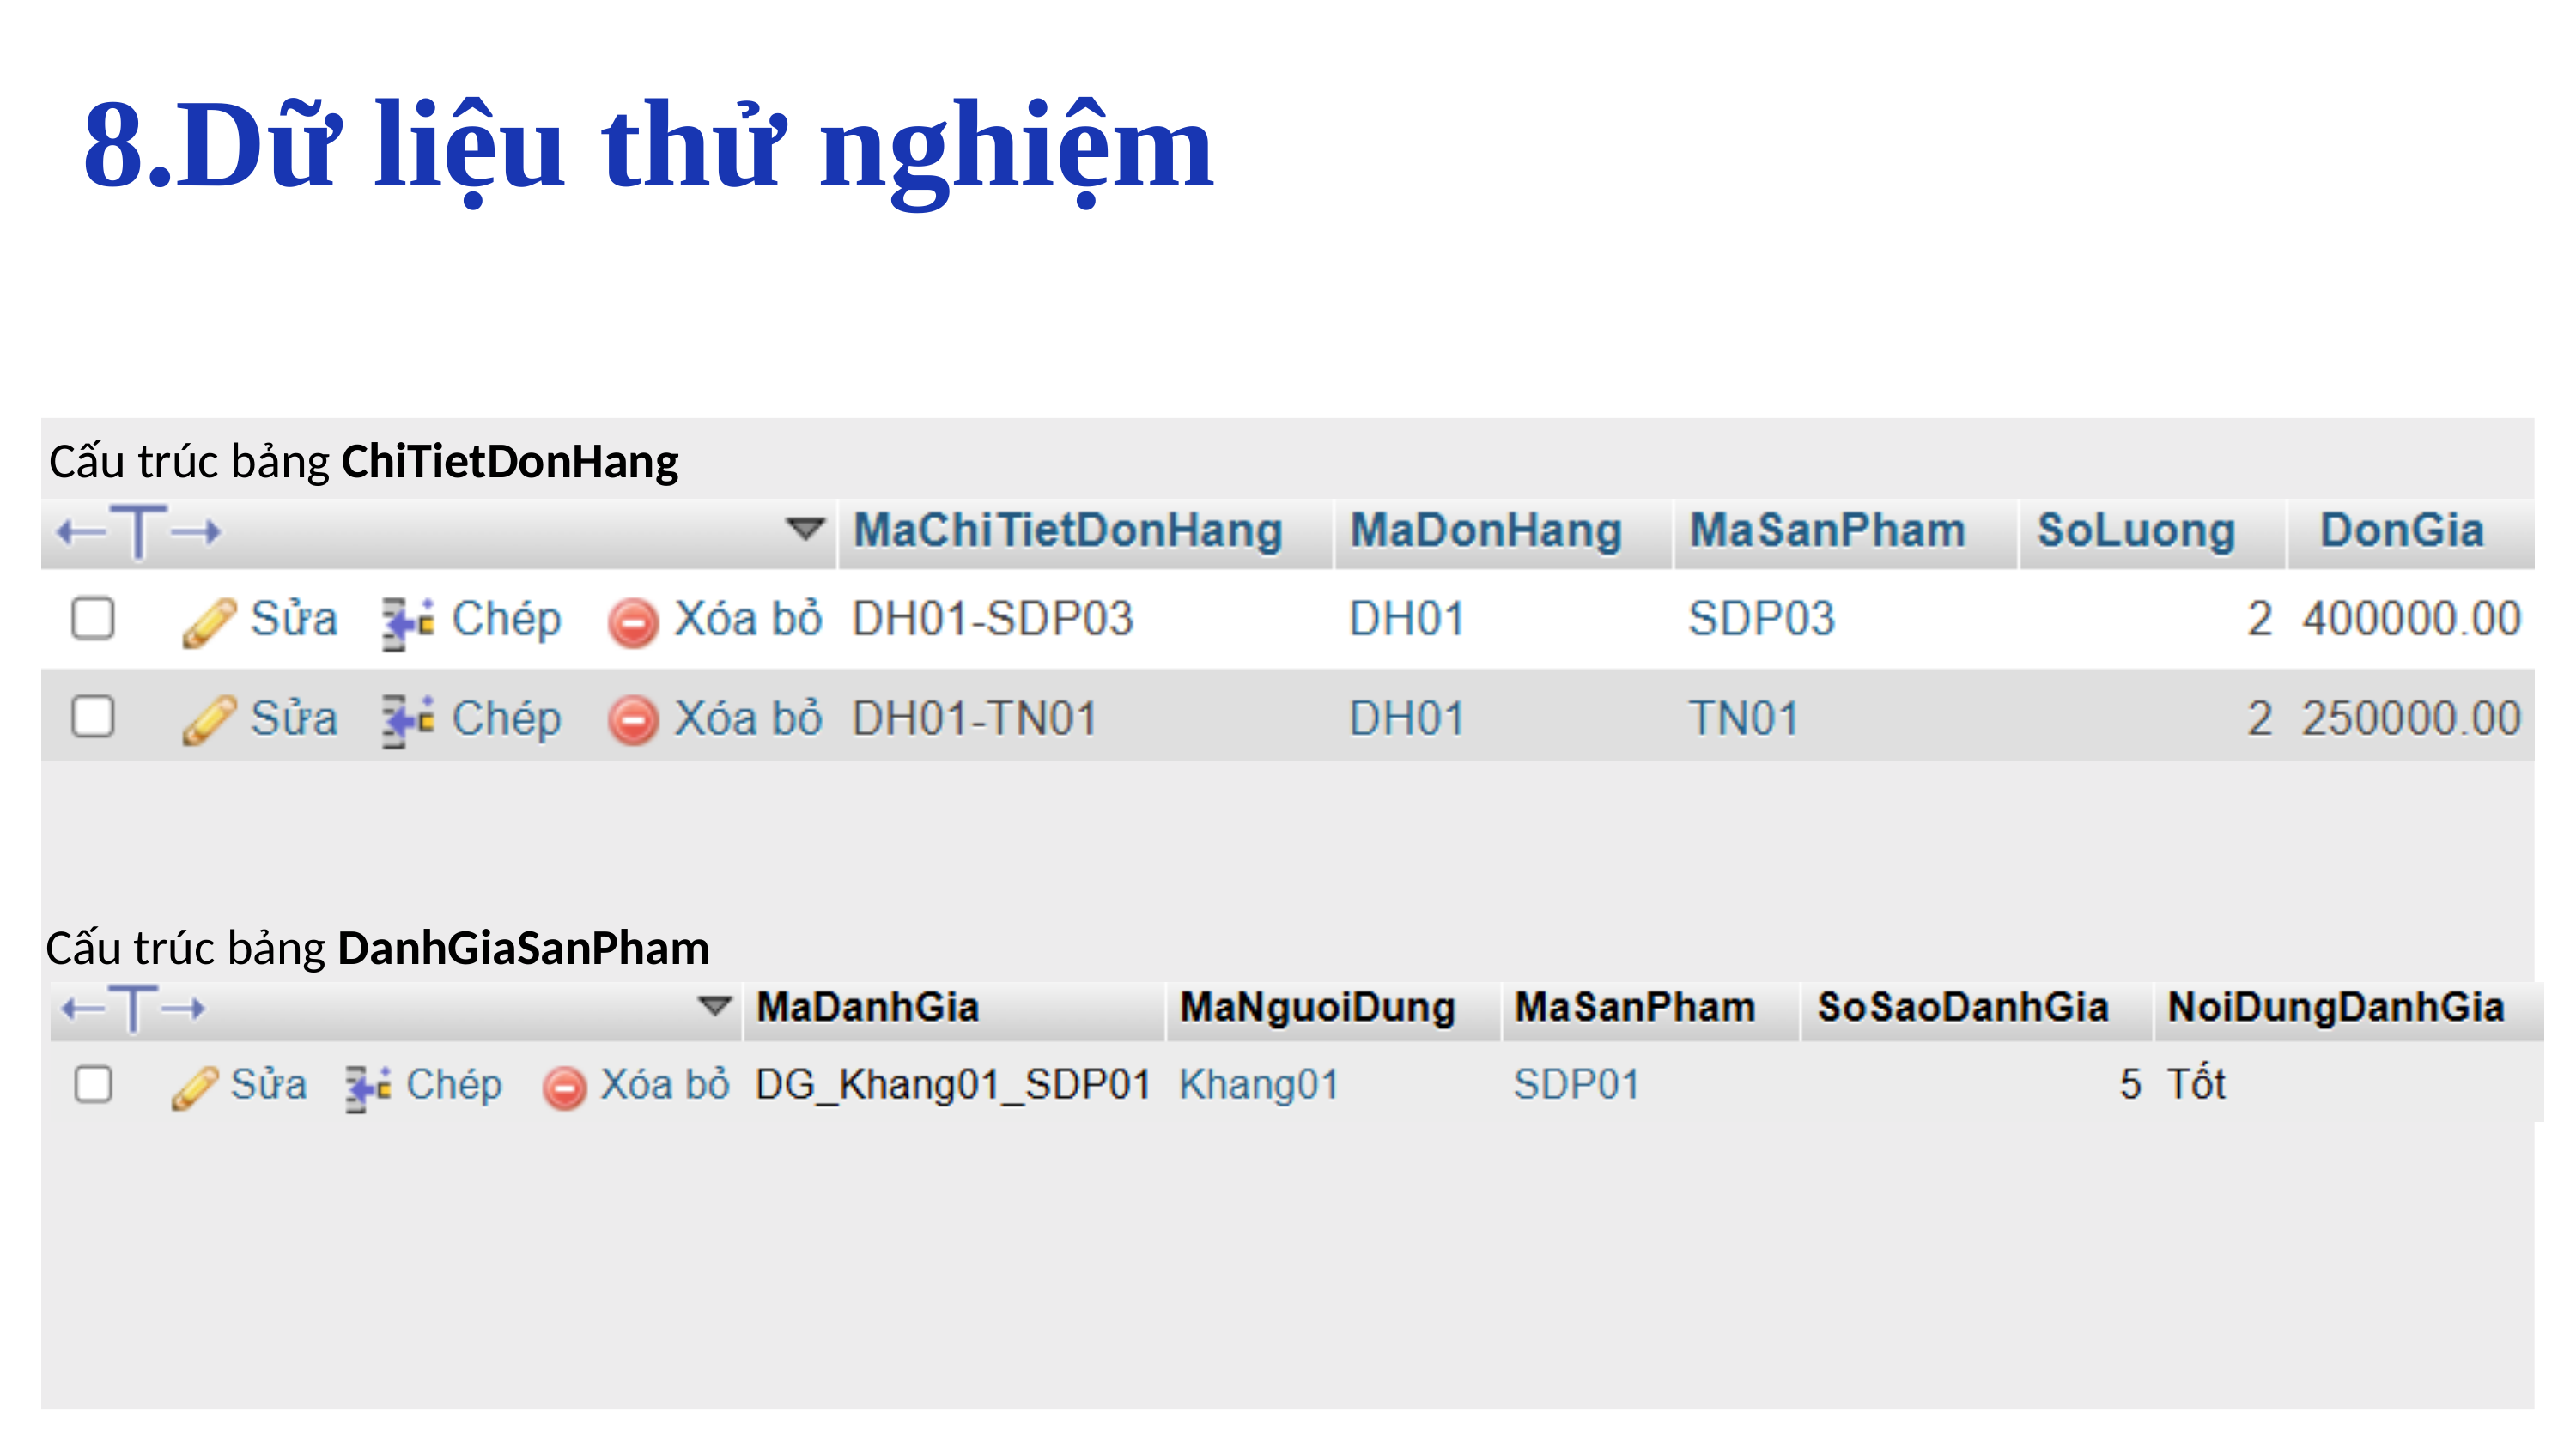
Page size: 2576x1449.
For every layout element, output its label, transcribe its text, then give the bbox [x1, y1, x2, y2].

picture [50, 981, 2544, 1122]
text_box Cấu trúc bảng ChiTietDonHang [37, 421, 2535, 494]
text_box [41, 769, 2535, 981]
text_box [41, 982, 2535, 1410]
picture [40, 498, 2535, 761]
text_box [41, 417, 2535, 421]
text_box Cấu trúc bảng DanhGiaSanPham [33, 908, 2530, 982]
text_box 8.Dữ liệu thử nghiệm [82, 72, 1554, 211]
